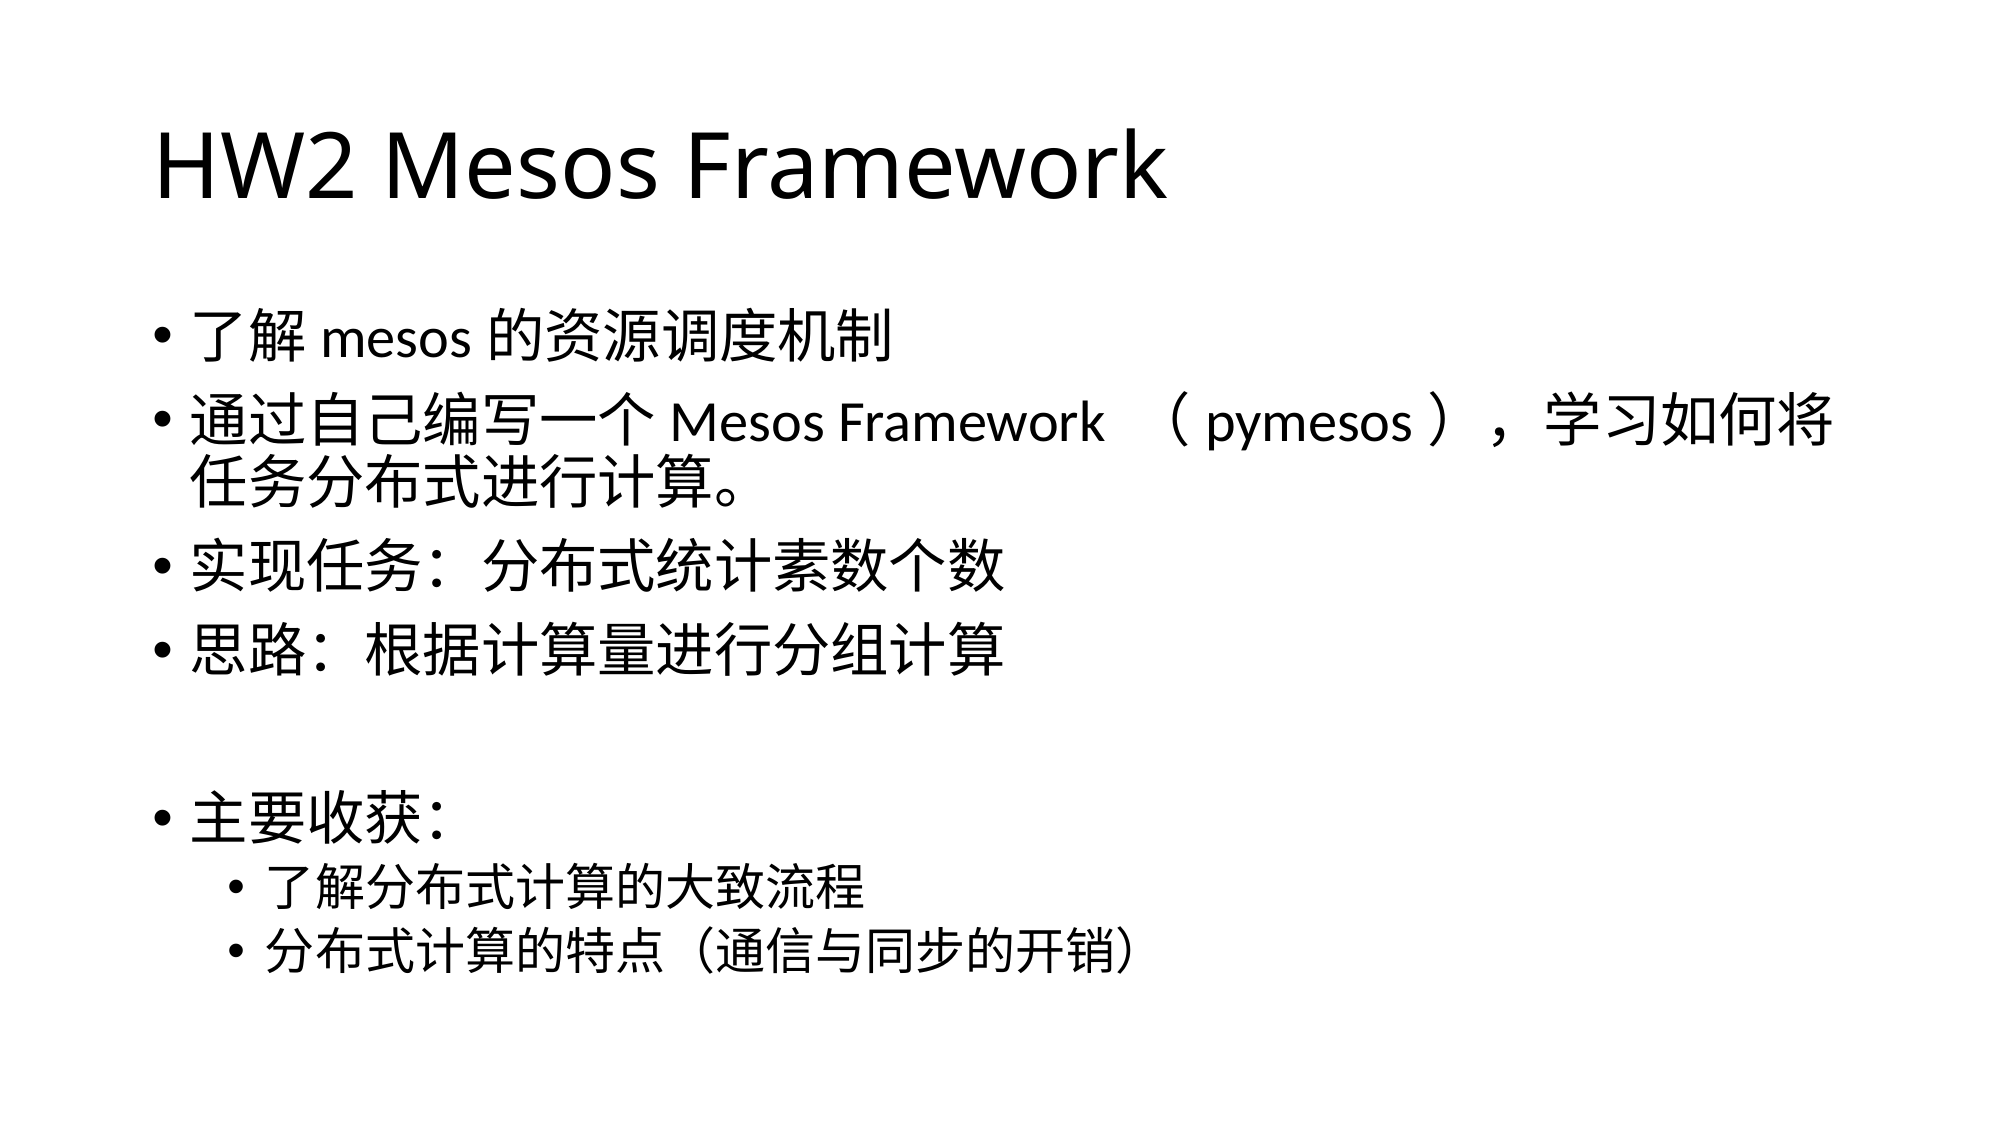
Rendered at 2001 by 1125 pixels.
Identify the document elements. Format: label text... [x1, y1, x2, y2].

list 了解mesos的资源调度机制 通过自己编写一个Mesos Framework （pymesos），学习如何将任务分布式进行计算。 实现任务：分布式统计素数个数 思路：根据计算量进行分组计算 主要收获： 了解分布式计算的大致流程 分布式计算的特点（通信与同步的开销） [137, 299, 1863, 1014]
title HW2 Mesos Framework [137, 59, 1863, 278]
